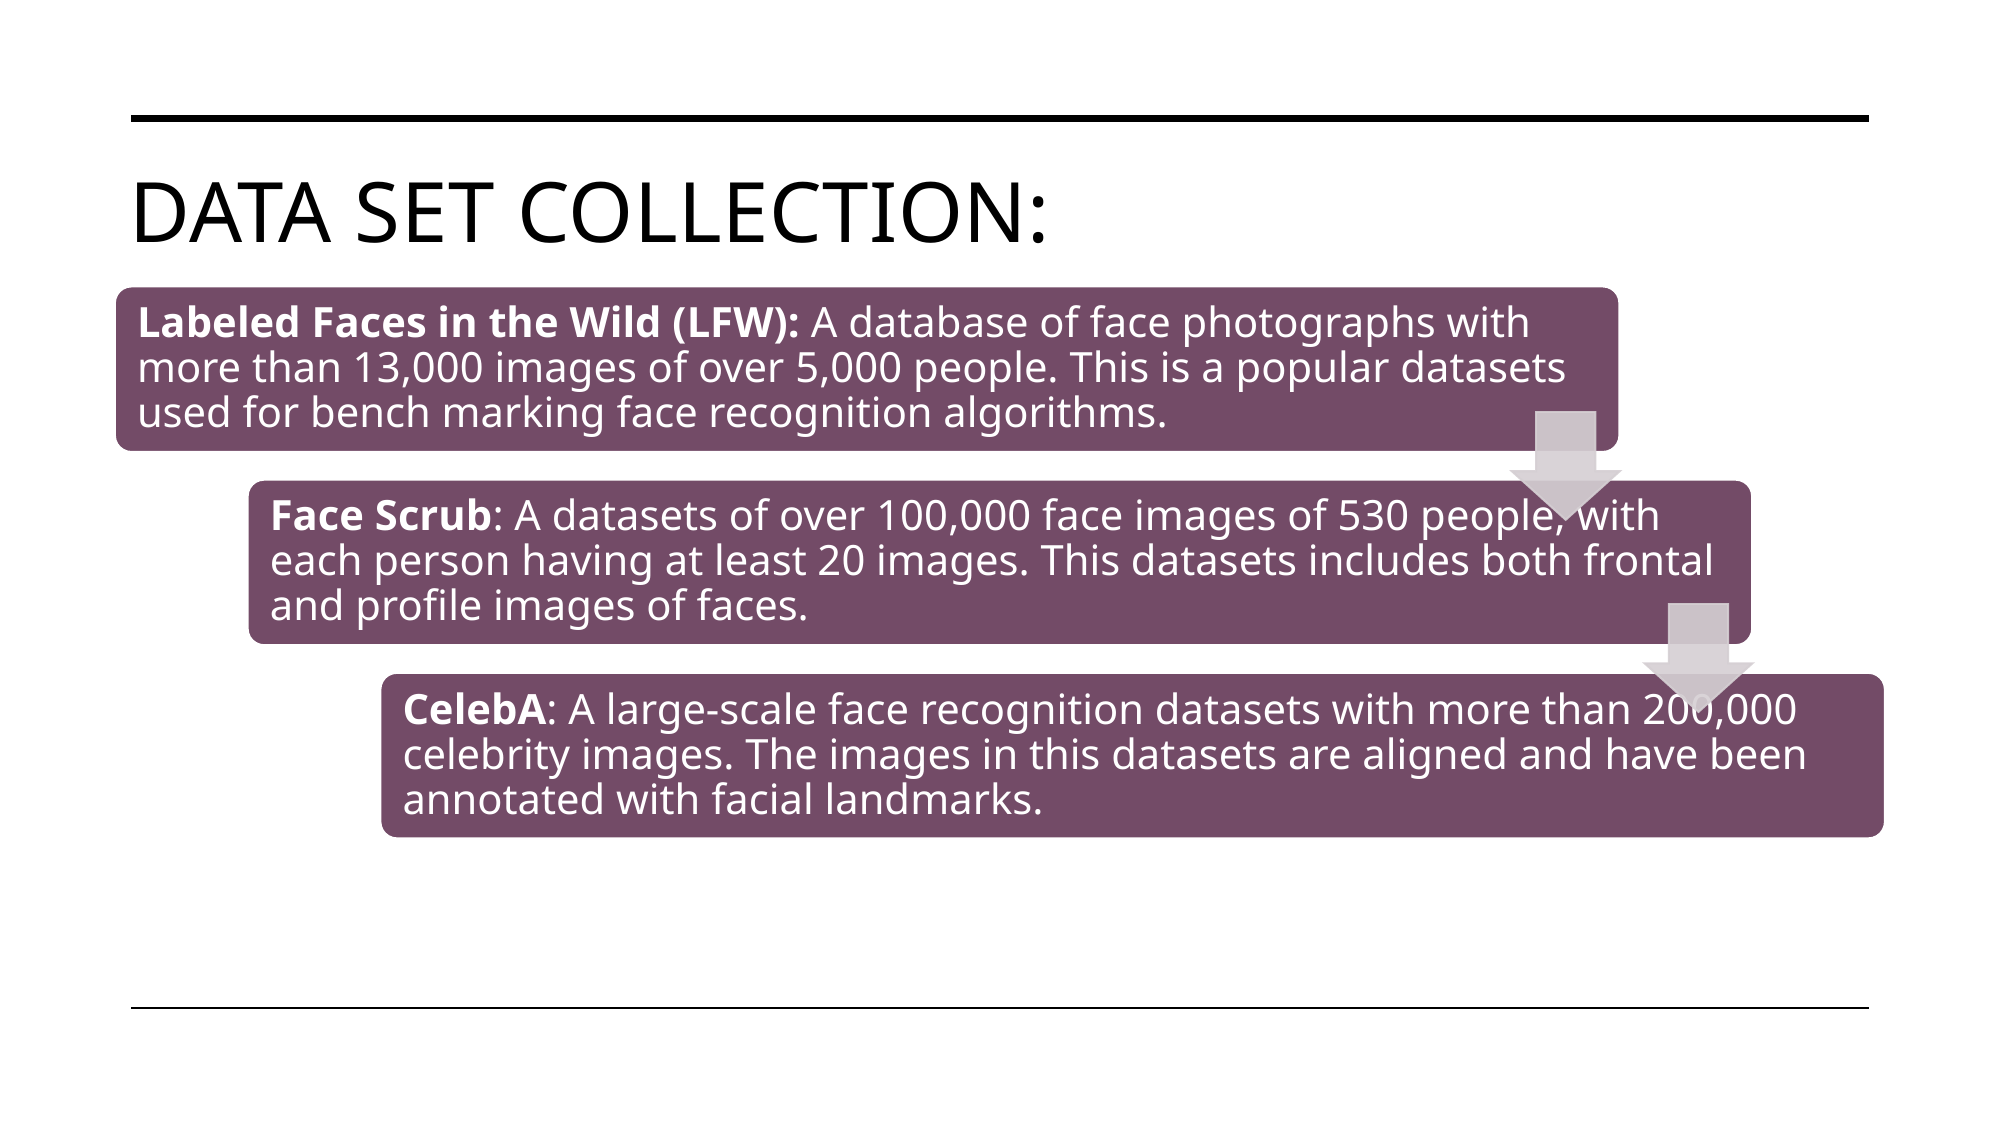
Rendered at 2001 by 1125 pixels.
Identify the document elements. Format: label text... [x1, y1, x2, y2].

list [114, 286, 1885, 839]
title Data Set Collection: [114, 151, 1869, 286]
